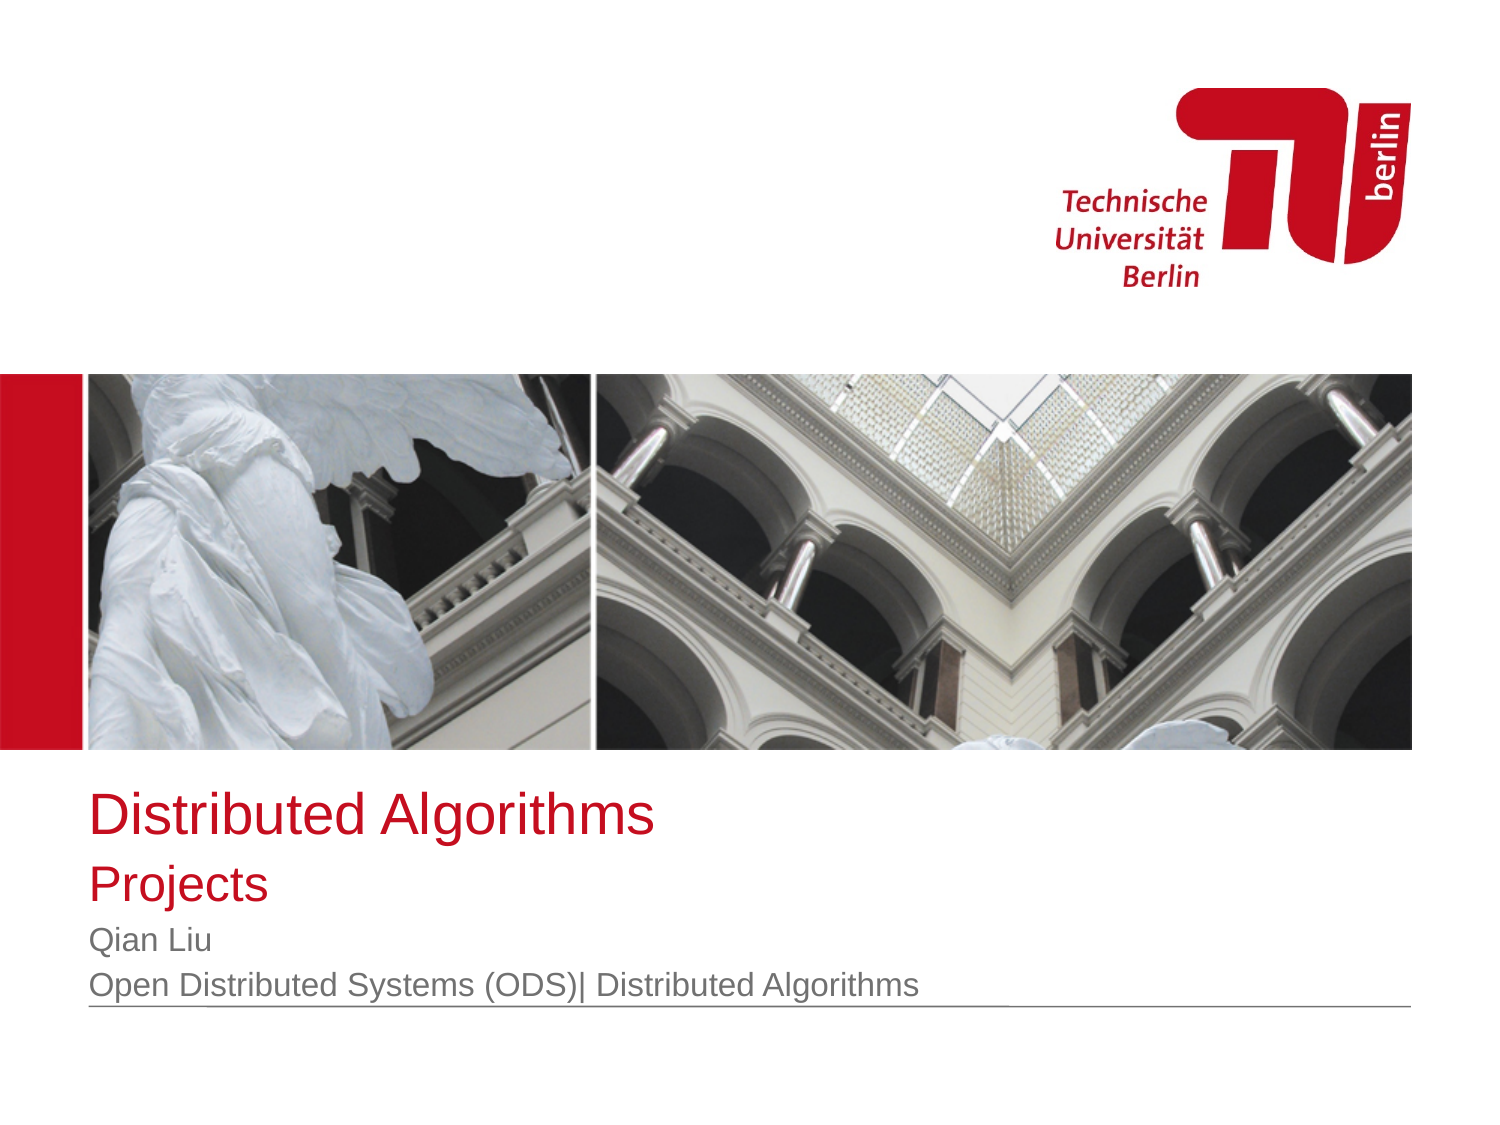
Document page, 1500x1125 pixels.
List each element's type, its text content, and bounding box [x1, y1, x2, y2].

picture [1056, 88, 1411, 287]
subtitle Projects Qian Liu Open Distributed Systems (ODS)| Distributed Algorithms [88, 846, 1376, 1004]
title Distributed Algorithms [88, 744, 1364, 846]
picture [0, 374, 1412, 750]
